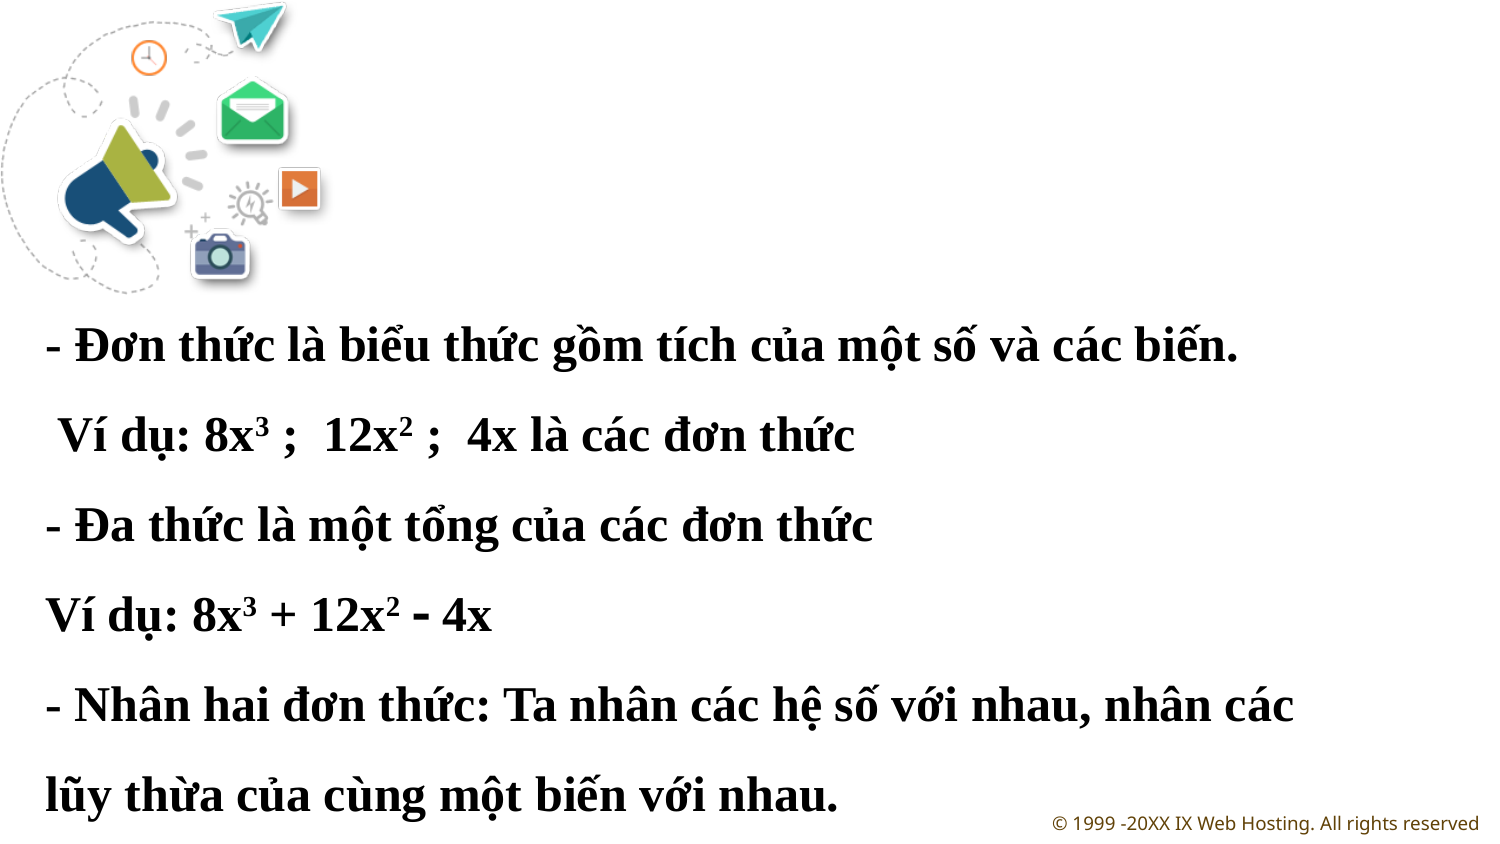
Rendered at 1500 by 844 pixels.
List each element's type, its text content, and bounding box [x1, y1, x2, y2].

picture [0, 0, 335, 295]
text_box - Đơn thức là biểu thức gồm tích của một số và các biến. Ví dụ: 8x3 ; 12x2 ; 4x là các đơn thức - Đa thức là một tổng của các đơn thức Ví dụ: 8x3 + 12x2  4x - Nhân hai đơn thức: Ta nhân các hệ số với nhau, nhân các lũy thừa của cùng một biến với nhau. [30, 273, 1373, 829]
text_box © 1999 -20XX IX Web Hosting. All rights reserved [1037, 804, 1500, 842]
